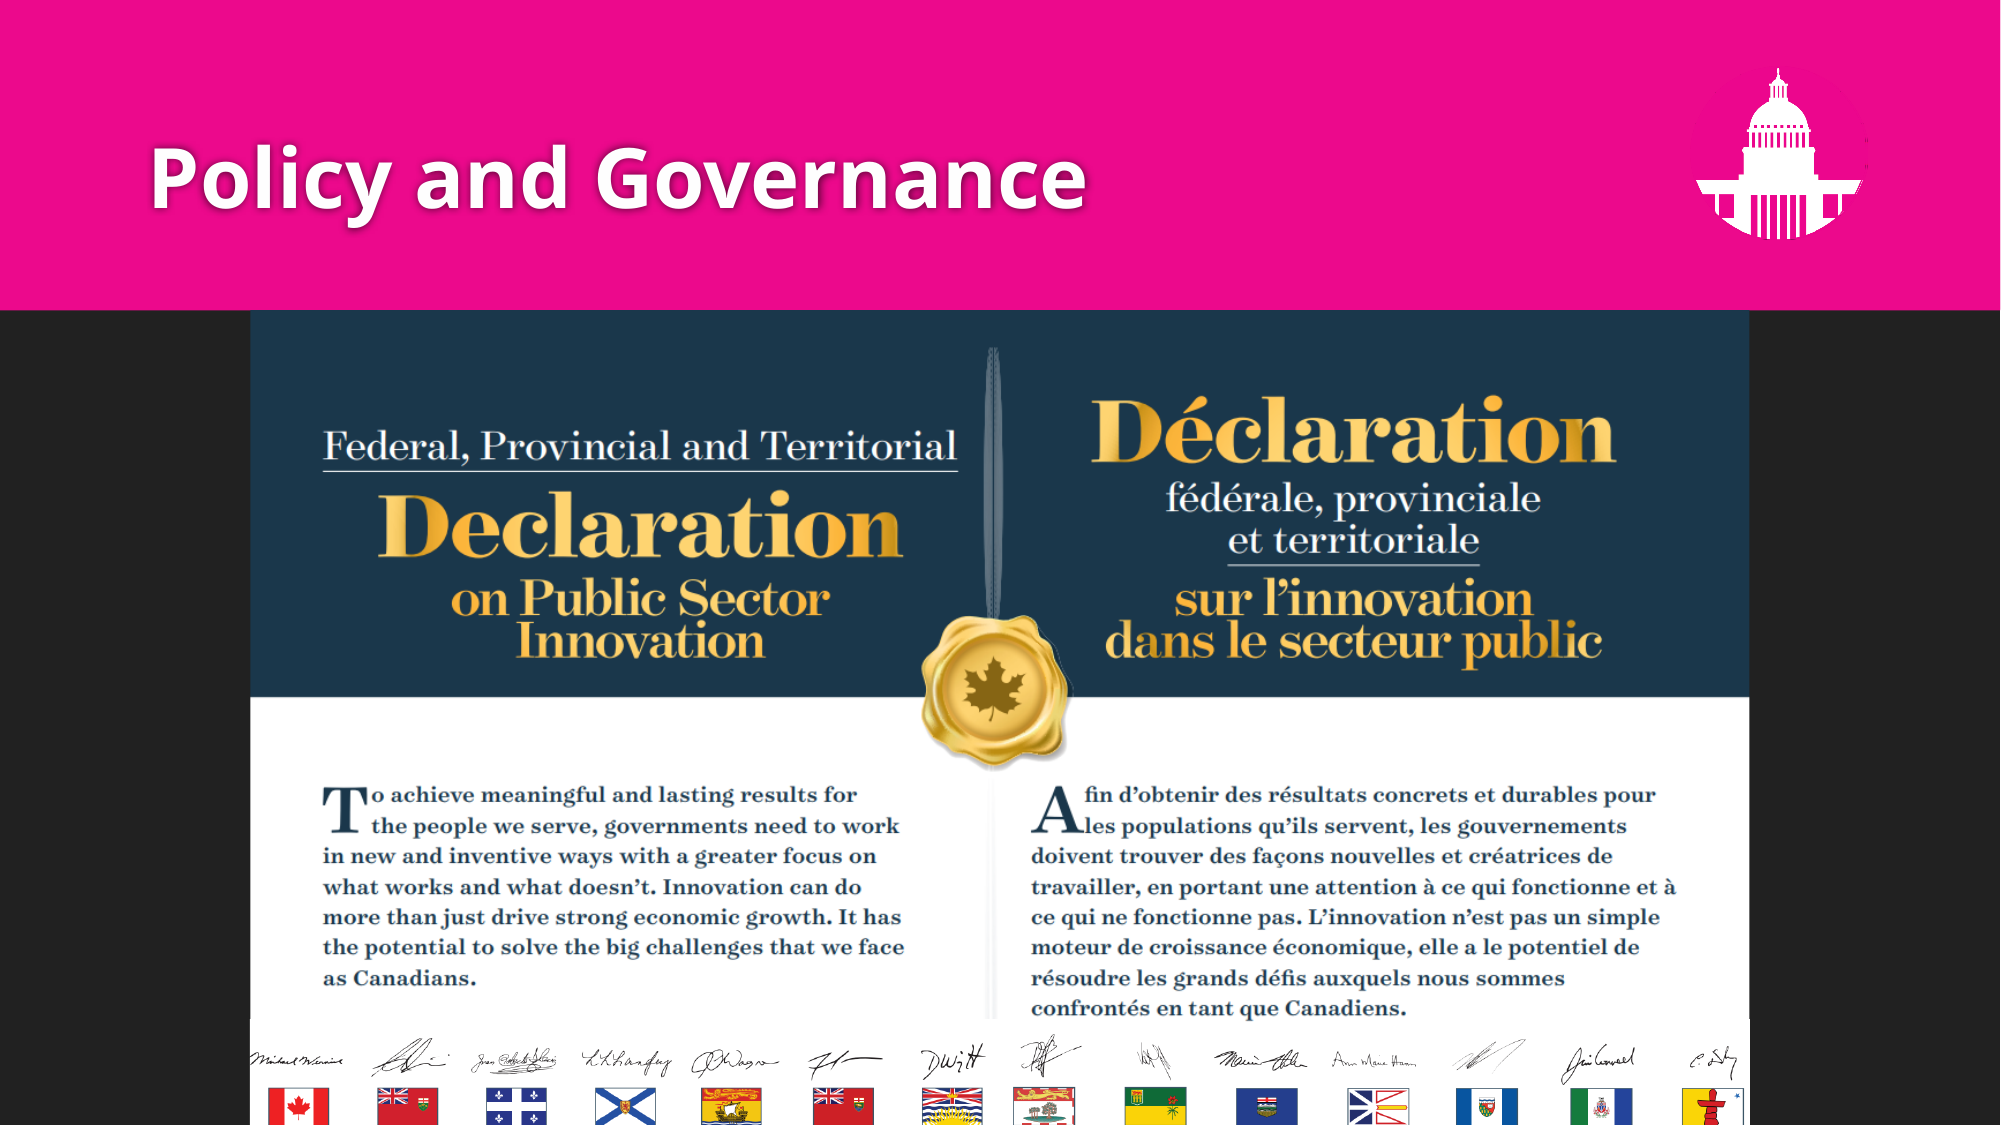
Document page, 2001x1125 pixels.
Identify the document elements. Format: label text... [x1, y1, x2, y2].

picture [1690, 66, 1868, 240]
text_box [249, 310, 1751, 1125]
title Policy and Governance [132, 73, 1690, 233]
